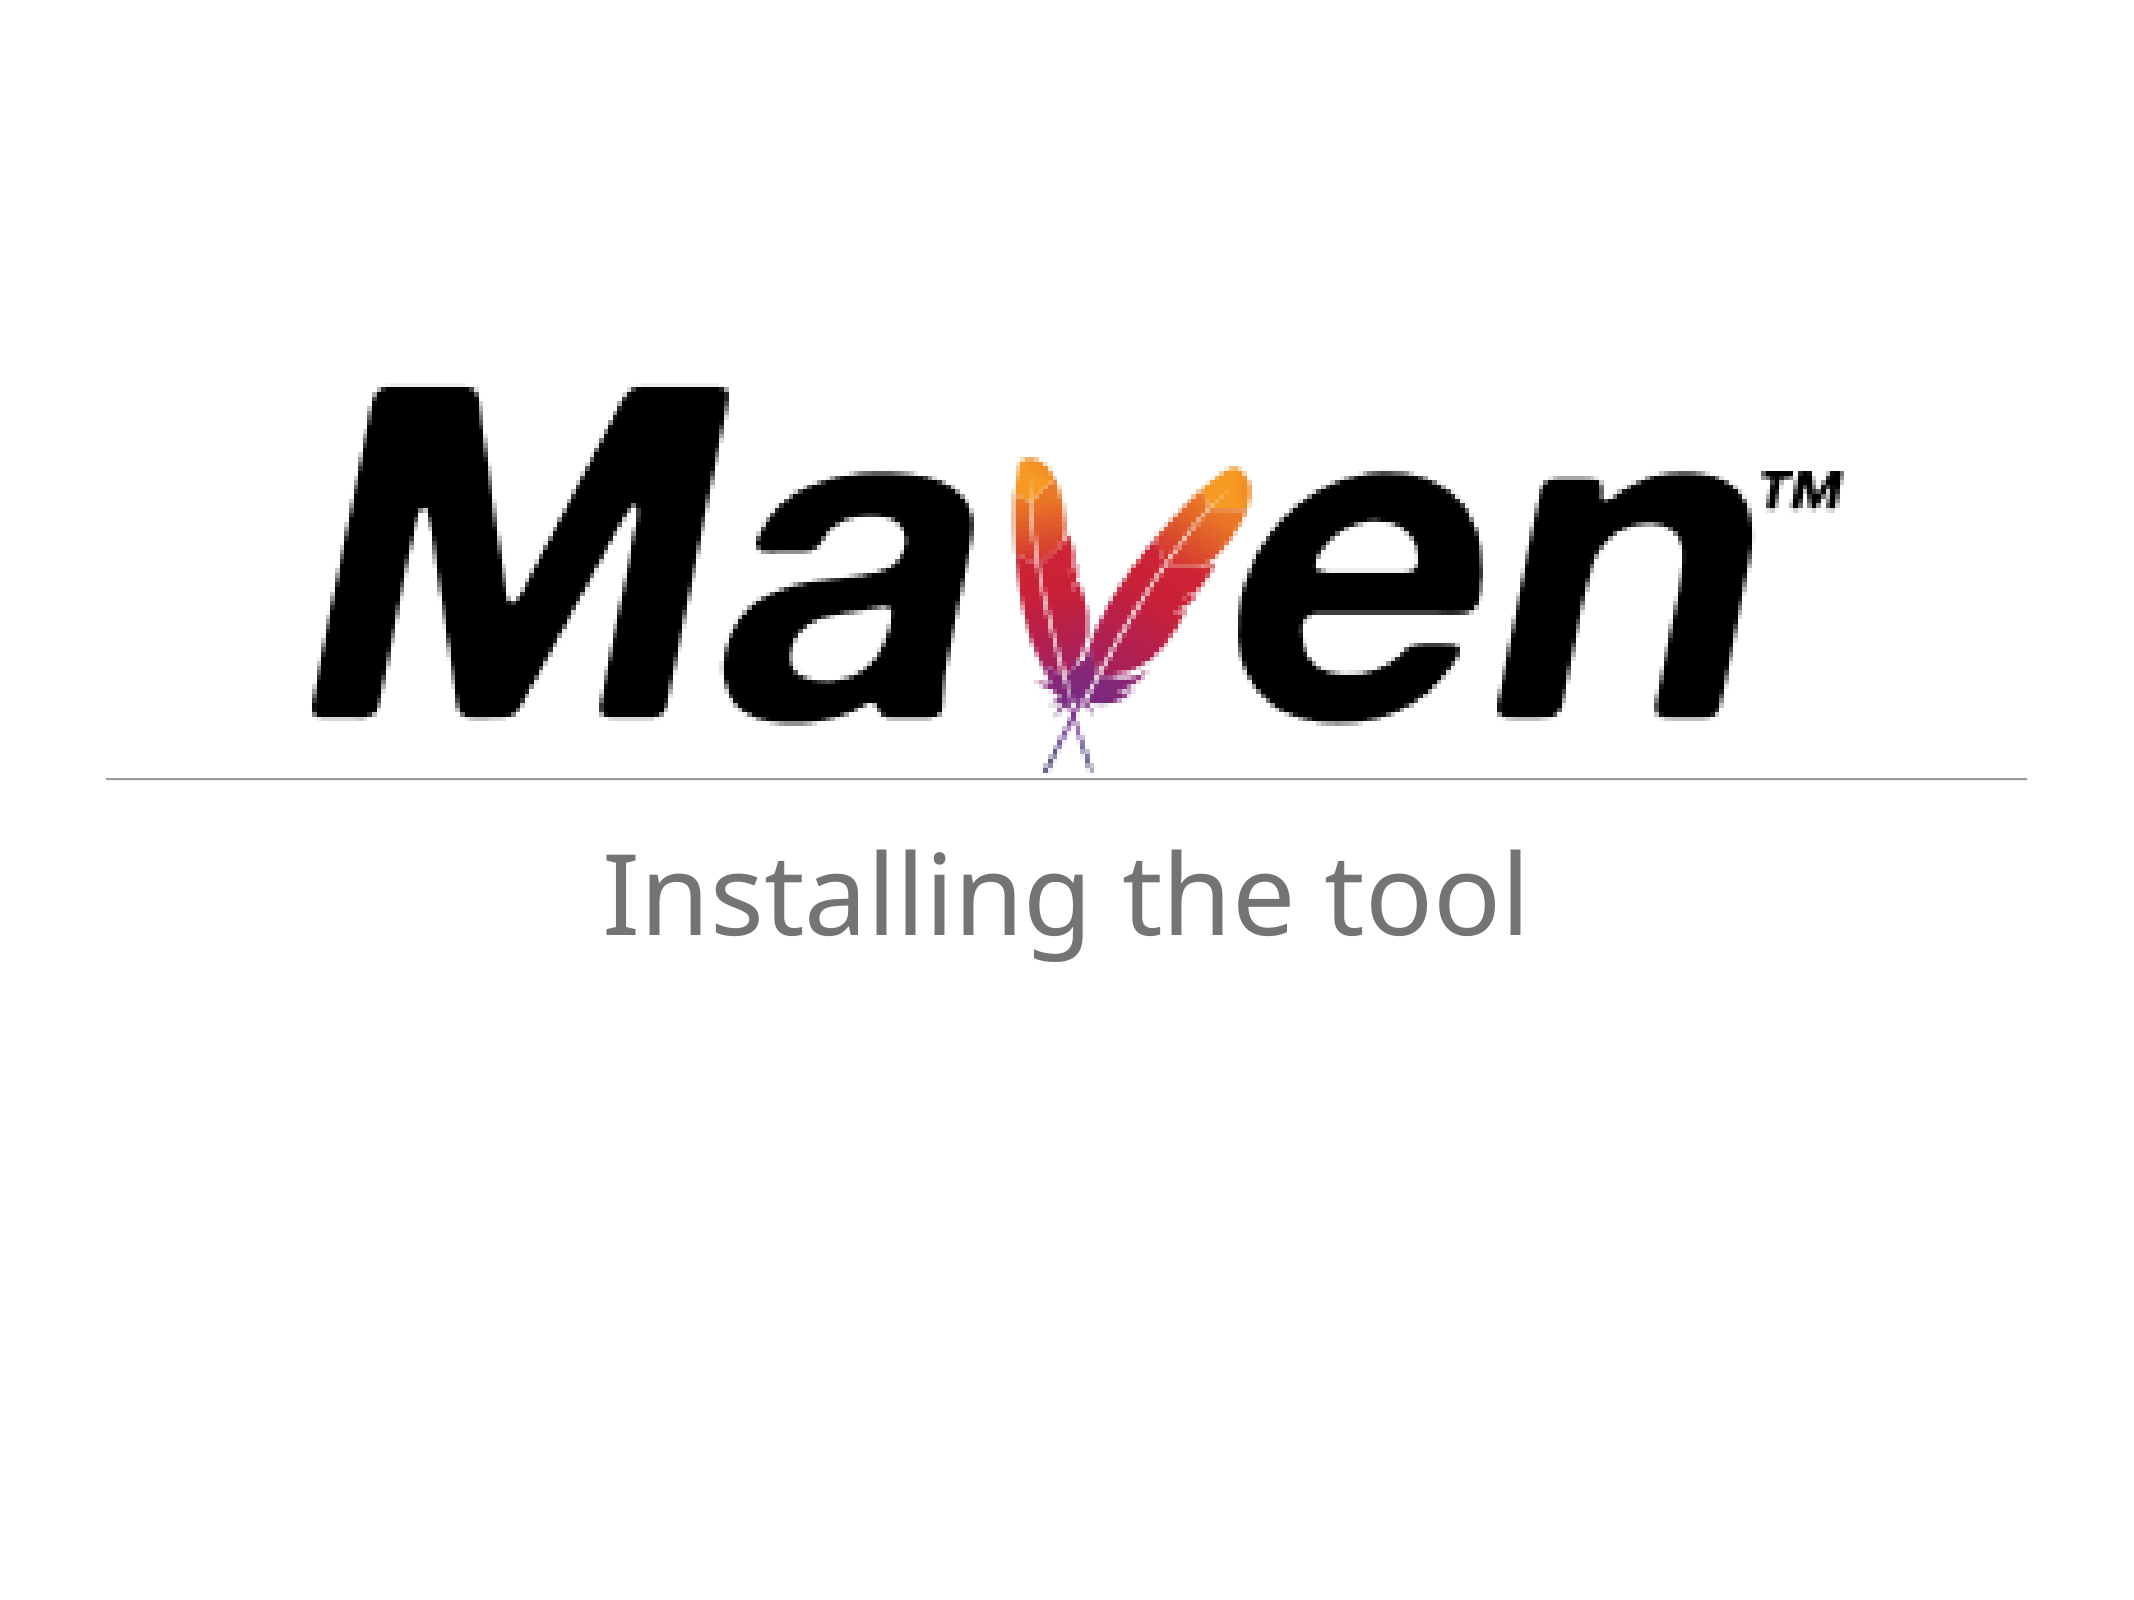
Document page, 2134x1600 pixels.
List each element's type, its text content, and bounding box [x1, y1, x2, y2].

list Installing the tool [93, 822, 2041, 1345]
picture [279, 374, 1854, 773]
